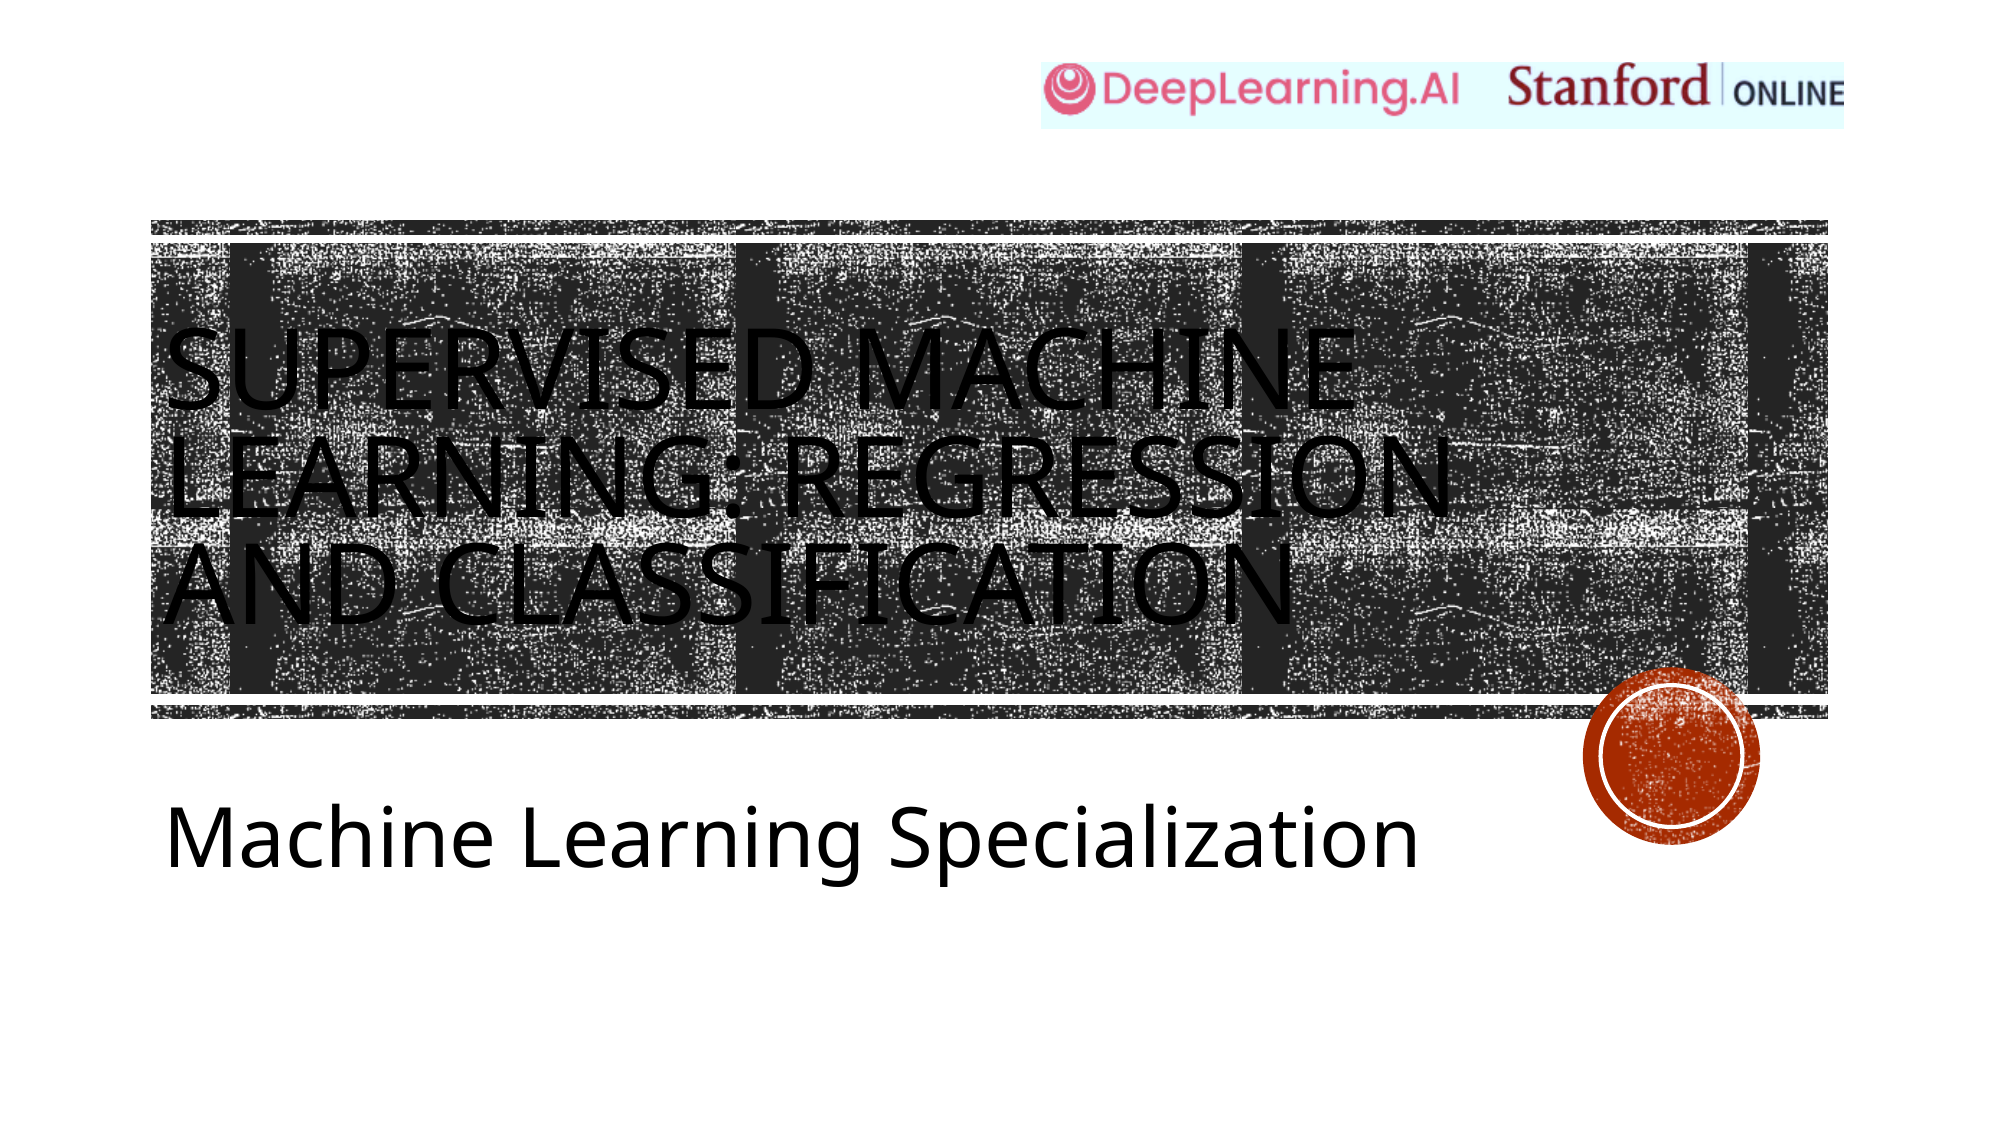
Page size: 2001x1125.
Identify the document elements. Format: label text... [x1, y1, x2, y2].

picture [1041, 62, 1844, 129]
subtitle Machine Learning Specialization [148, 788, 1824, 1055]
title Supervised Machine Learning: Regression and Classification [148, 226, 1833, 744]
